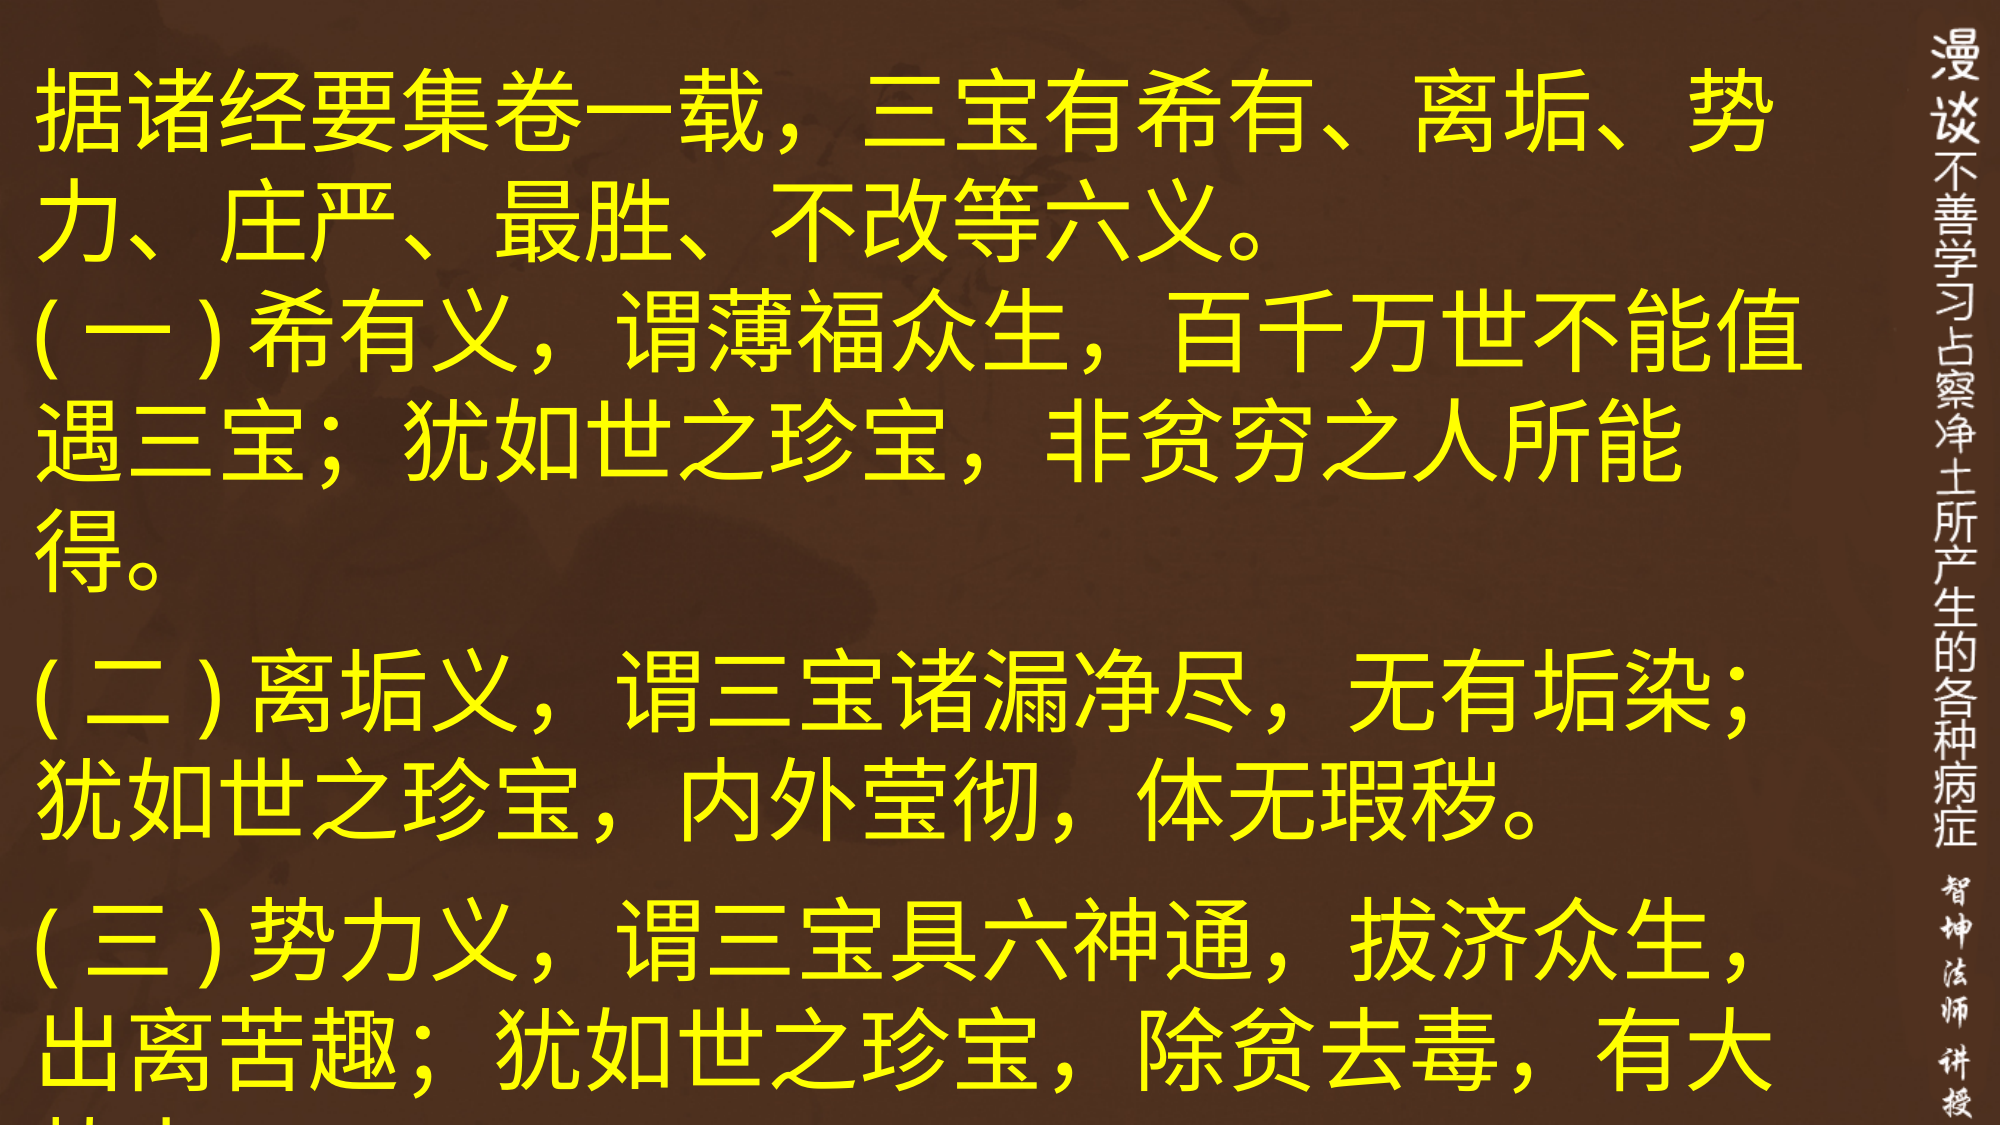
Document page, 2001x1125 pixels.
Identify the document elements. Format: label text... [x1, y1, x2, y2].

text_box 据诸经要集卷一载，三宝有希有、离垢、势力、庄严、最胜、不改等六义。 (一)希有义，谓薄福众生，百千万世不能值遇三宝；犹如世之珍宝，非贫穷之人所能得。 (二)离垢义，谓三宝诸漏净尽，无有垢染；犹如世之珍宝，内外莹彻，体无瑕秽。 (三)势力义，谓三宝具六神通，拔济众生，出离苦趣；犹如世之珍宝，除贫去毒，有大势力。 [18, 46, 1884, 1125]
picture [0, 0, 2000, 1125]
